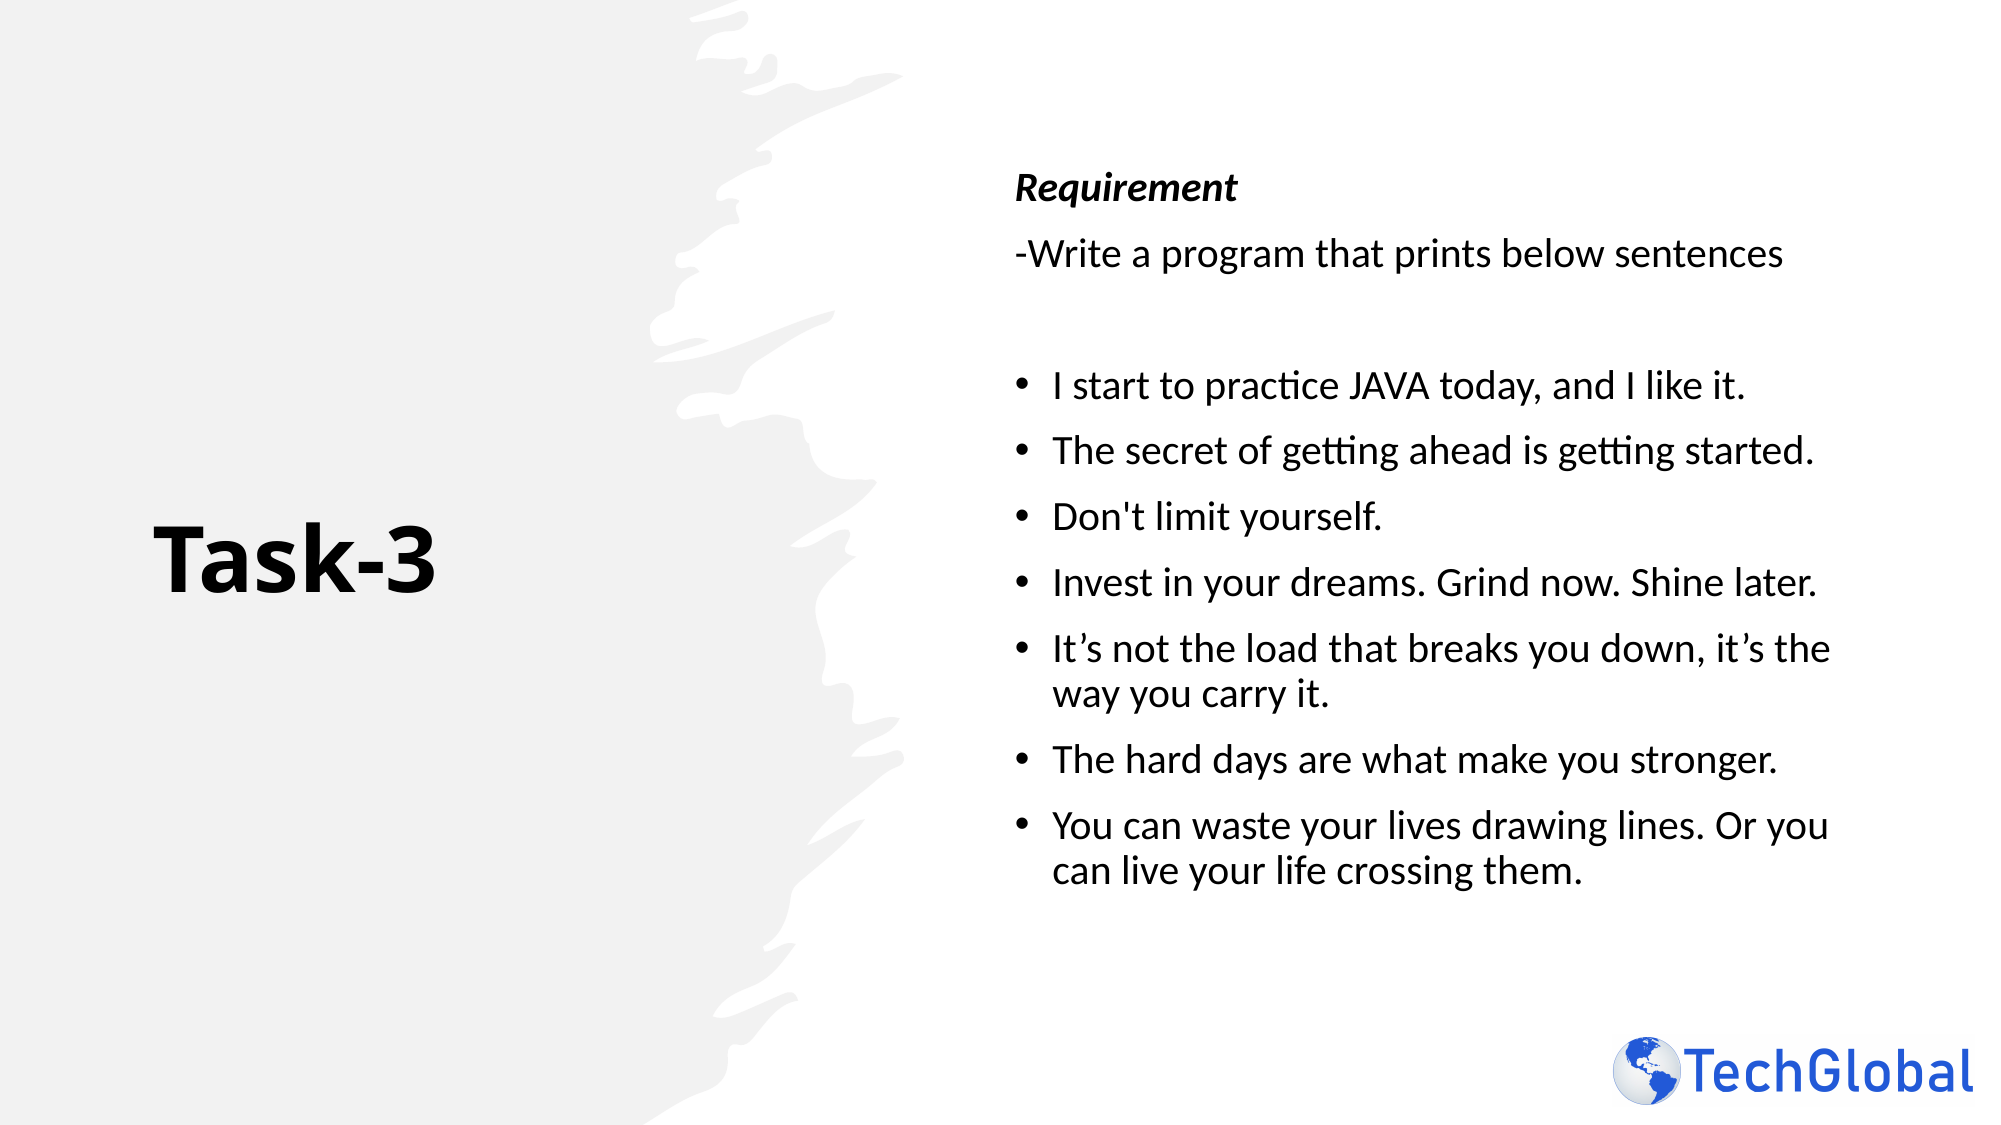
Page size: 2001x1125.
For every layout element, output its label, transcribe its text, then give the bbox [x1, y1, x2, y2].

picture [1612, 1034, 1975, 1107]
title Task-3 [137, 116, 800, 1008]
text_box [645, 0, 2000, 1125]
list Requirement -Write a program that prints below sentences I start to practice JAVA today, and I like it. The secret of getting ahead is getting started. Don't limit yourself. Invest in your dreams. Grind now. Shine later. It’s not the load that breaks you down, it’s the way you carry it. The hard days are what make you stronger. You can waste your lives drawing lines. Or you can live your life crossing them. [999, 116, 1863, 1008]
text_box [0, 0, 904, 1125]
